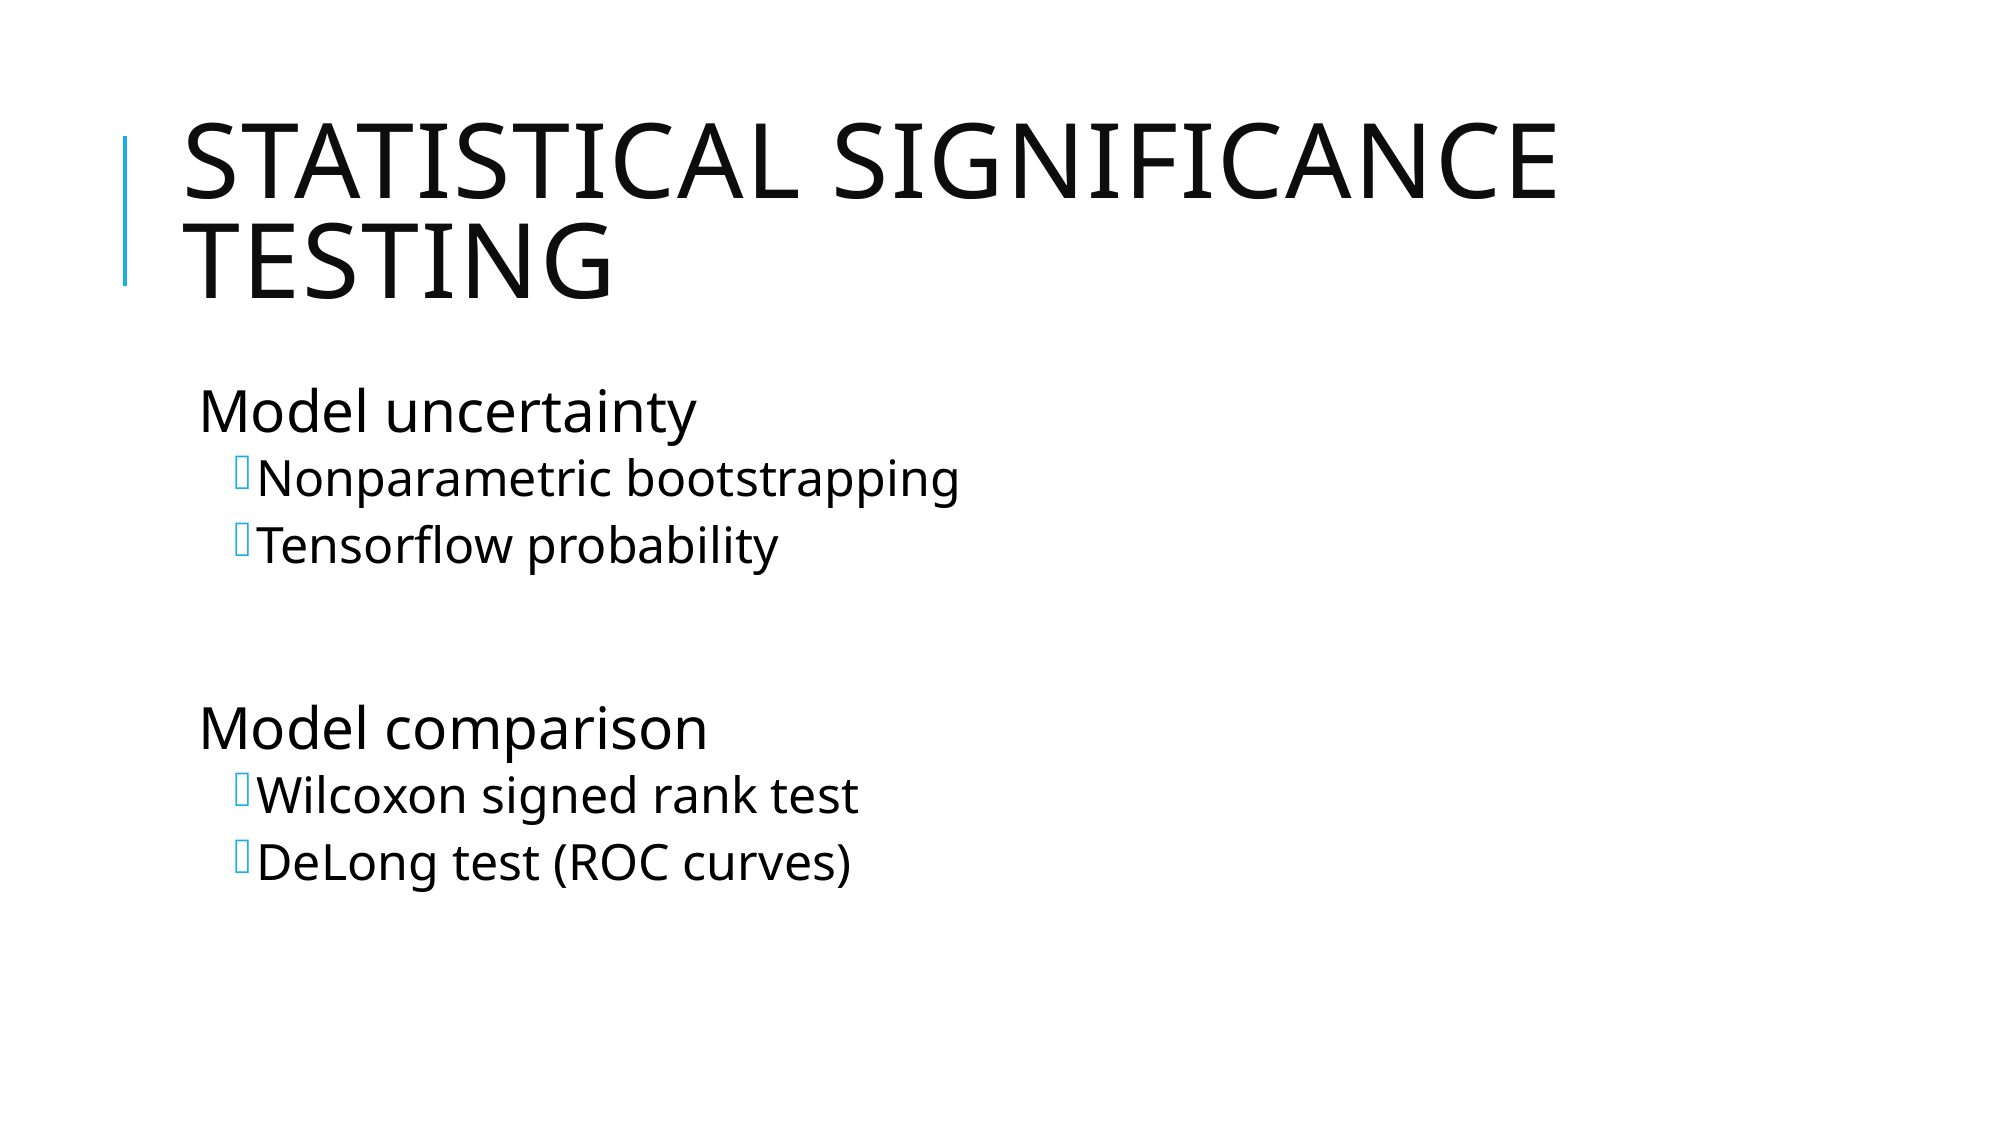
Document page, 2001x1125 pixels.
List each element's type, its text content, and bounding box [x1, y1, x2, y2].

list Model uncertainty Nonparametric bootstrapping Tensorflow probability Model comparison Wilcoxon signed rank test DeLong test (ROC curves) [168, 375, 1763, 1035]
title Statistical significance testing [168, 96, 1763, 342]
